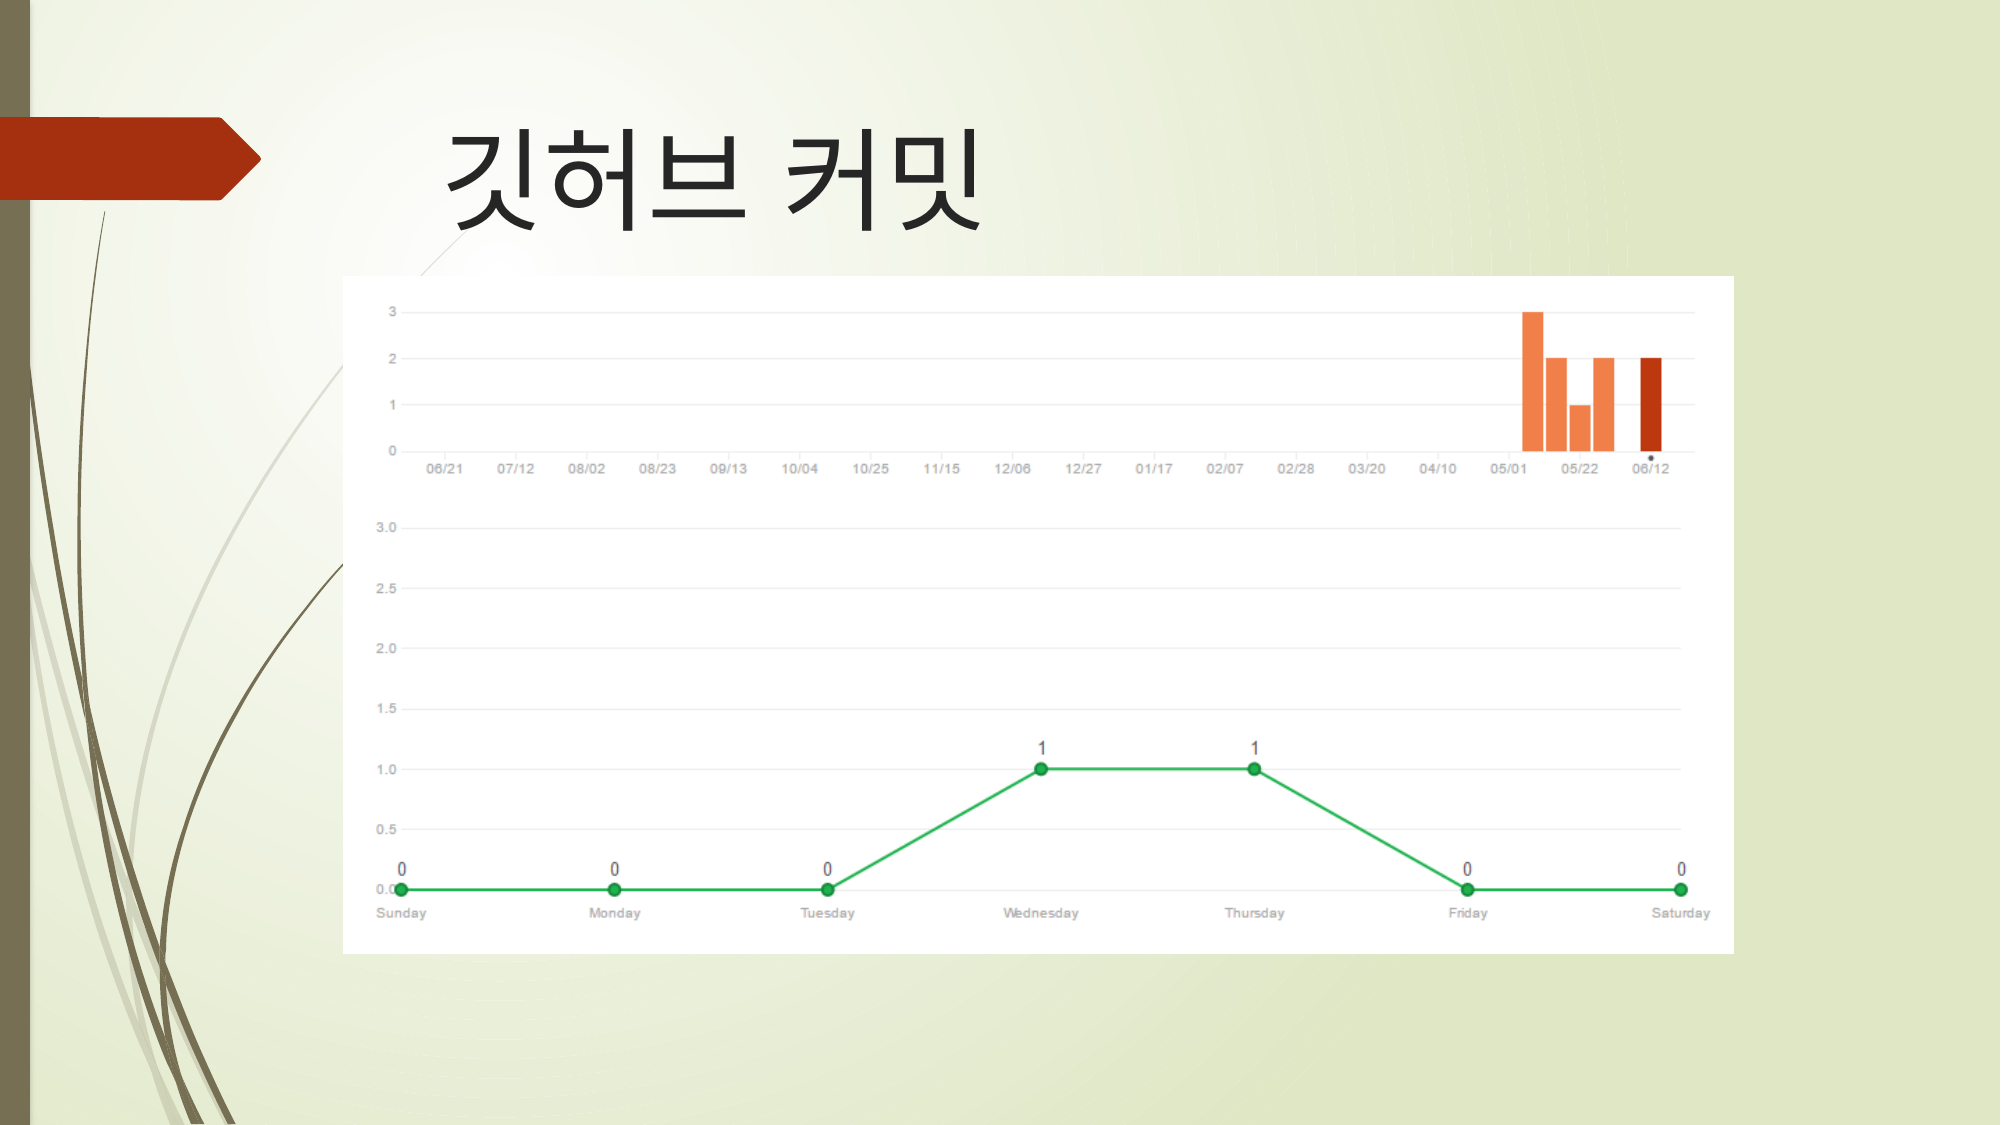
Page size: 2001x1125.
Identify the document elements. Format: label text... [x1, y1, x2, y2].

title 깃허브 커밋 [425, 102, 1888, 313]
picture [342, 276, 1735, 955]
